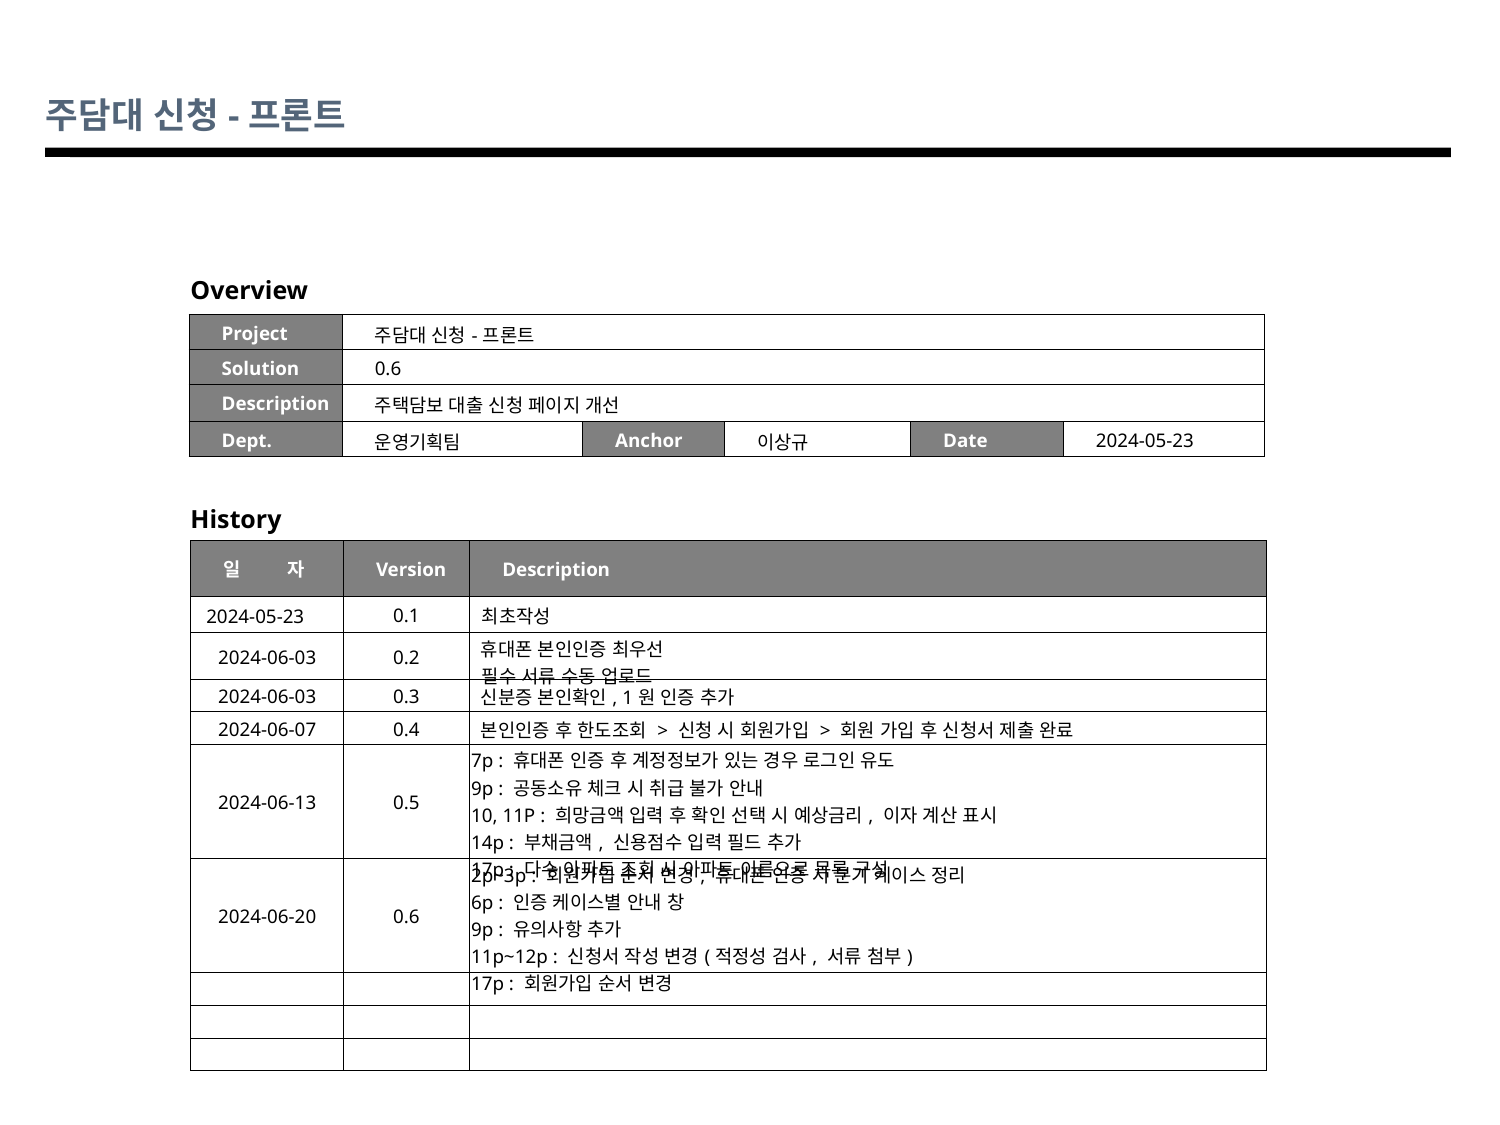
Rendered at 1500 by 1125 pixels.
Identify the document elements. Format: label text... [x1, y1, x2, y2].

table_header 일 자 [191, 542, 343, 596]
table_cell 0.1 [344, 597, 469, 632]
table_cell [344, 973, 469, 1005]
table_cell [191, 1006, 343, 1038]
table_cell 이상규 [725, 422, 910, 456]
table_cell 2024-06-03 [191, 633, 343, 679]
table_cell 2024-05-23 [191, 597, 343, 632]
table_cell 본인인증 후 한도조회 > 신청 시 회원가입 > 회원 가입 후 신청서 제출 완료 [470, 712, 1266, 744]
table_header Version [344, 541, 469, 596]
table_cell Anchor [583, 422, 724, 456]
table_cell 신분증 본인확인, 1원 인증 추가 [470, 680, 1266, 711]
table_cell 휴대폰 본인인증 최우선 필수 서류 수동 업로드 [470, 633, 1266, 679]
table_cell 2024-06-07 [191, 712, 343, 744]
text_box Overview [175, 266, 434, 312]
table_cell Description [190, 385, 342, 421]
table_cell [344, 1006, 469, 1038]
table_header Project [190, 315, 342, 349]
table_cell 2024-06-13 [191, 745, 343, 858]
table_cell 2024-05-23 [1064, 422, 1264, 456]
table_cell [470, 1006, 1266, 1038]
table_cell Solution [190, 350, 342, 384]
table_cell [191, 1039, 343, 1070]
table_cell 2p~3p : 회원가입 순서 변경, 휴대폰 인증 시 분기 케이스 정리 6p : 인증 케이스별 안내 창 9p : 유의사항 추가 11p~12p : 신청서 작성 변경(적정성 검사, 서류 첨부) 17p : 회원가입 순서 변경 [470, 859, 1266, 972]
table_cell 0.5 [344, 745, 469, 858]
table_cell [470, 1039, 1266, 1070]
table_cell 0.6 [343, 350, 1264, 384]
table_cell Dept. [190, 422, 342, 456]
table_cell 최초작성 [470, 597, 1266, 632]
table_cell 0.3 [344, 680, 469, 711]
table_cell Date [911, 422, 1063, 456]
text_box 주담대 신청-프론트 [42, 91, 1346, 138]
text_box History [175, 496, 434, 542]
table_cell [191, 973, 343, 1005]
table_cell 주택담보 대출 신청 페이지 개선 [343, 385, 1264, 421]
table_cell 7p : 휴대폰 인증 후 계정정보가 있는 경우 로그인 유도 9p : 공동소유 체크 시 취급 불가 안내 10, 11P : 희망금액 입력 후 확인 선택 시 예상금리, 이자 계산 표시 14p : 부채금액, 신용점수 입력 필드 추가 17p : 다수 아파트 조회 시 아파트 이름으로 목록 구성 [470, 745, 1266, 858]
table_cell 0.6 [344, 859, 469, 972]
table_cell 2024-06-20 [191, 859, 343, 972]
table_cell [344, 1039, 469, 1070]
table_cell [470, 973, 1266, 1005]
table_cell 0.4 [344, 712, 469, 744]
table_cell 2024-06-03 [191, 680, 343, 711]
table_cell 운영기획팀 [343, 422, 582, 456]
table_cell 0.2 [344, 633, 469, 679]
table_header Description [470, 541, 1266, 596]
table_header 주담대 신청-프론트 [343, 315, 1264, 349]
